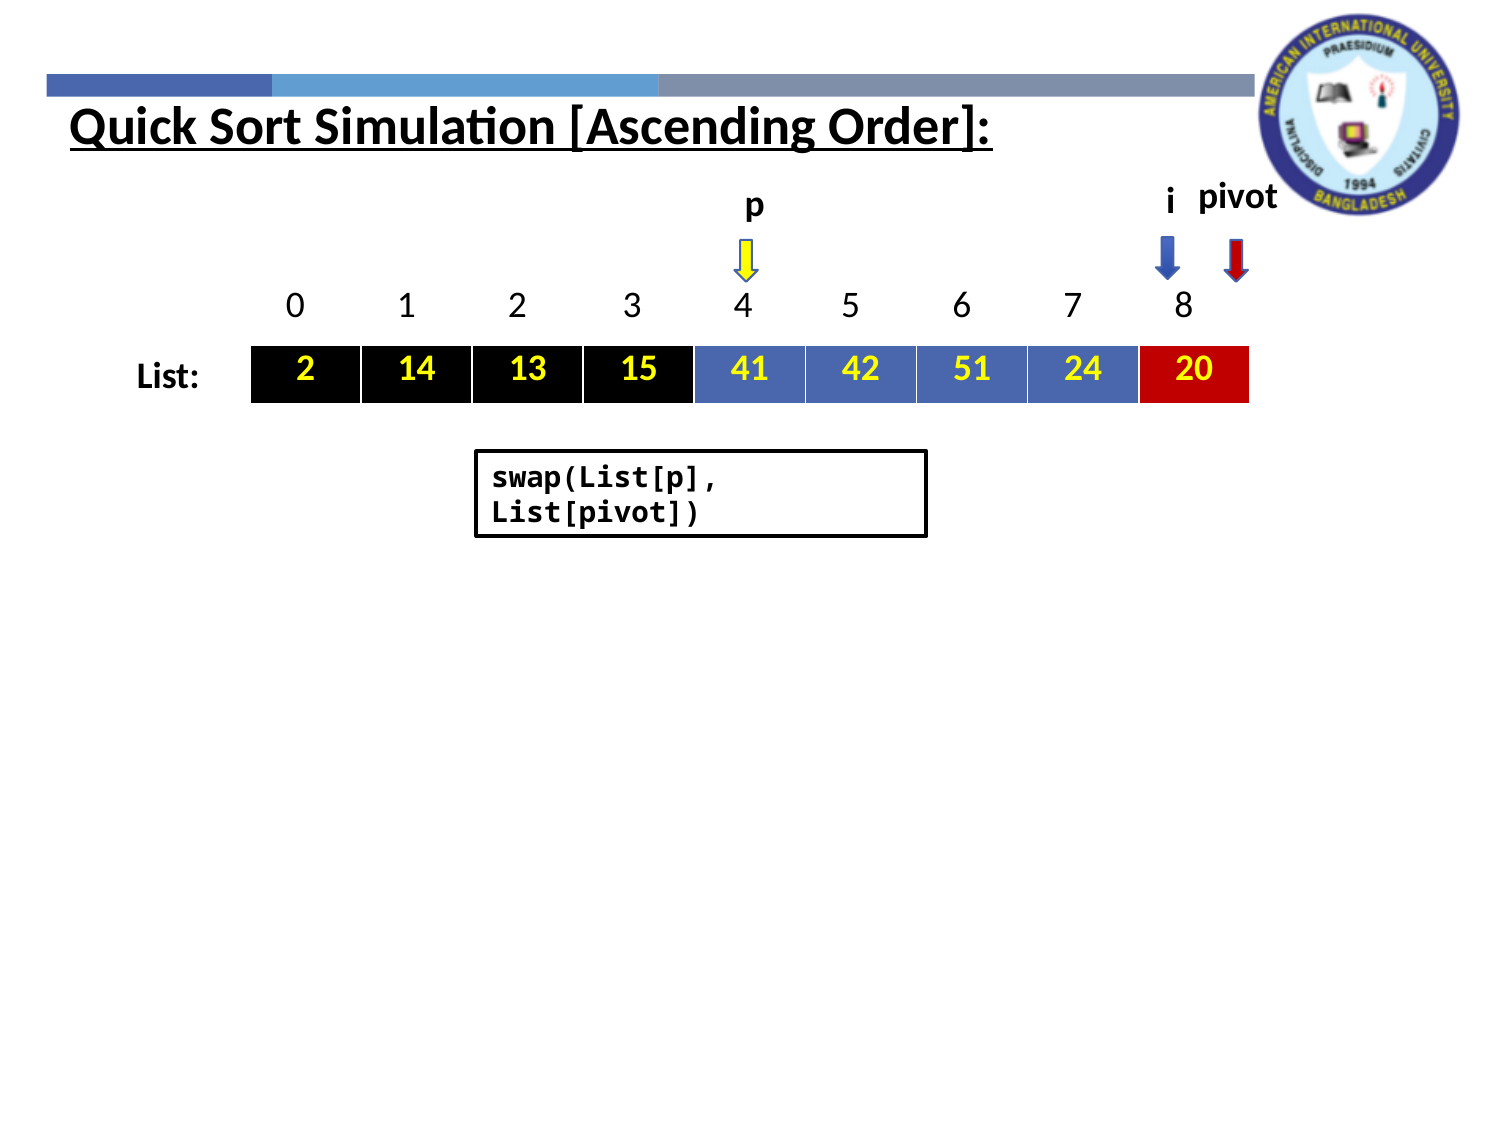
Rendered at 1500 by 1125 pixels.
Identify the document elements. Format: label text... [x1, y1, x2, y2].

table_header 6 [906, 282, 1017, 335]
text_box Quick Sort Simulation [Ascending Order]: [55, 83, 1129, 164]
text_box List: [122, 343, 240, 404]
table_header 2 [251, 346, 360, 403]
table_header 51 [917, 346, 1027, 403]
table_header 15 [584, 346, 693, 403]
table_header 2 [462, 282, 573, 335]
text_box p [732, 171, 760, 232]
table_header 1 [351, 282, 462, 335]
picture [1254, 9, 1465, 221]
table_header 42 [806, 346, 916, 403]
text_box [1223, 238, 1249, 283]
table_header 20 [1140, 346, 1249, 403]
table_header 4 [691, 282, 795, 335]
text_box pivot [1180, 163, 1296, 224]
table_header 8 [1128, 282, 1239, 335]
text_box [1154, 236, 1181, 280]
table_header 13 [473, 346, 582, 403]
table_header 5 [795, 282, 906, 335]
table_header 0 [240, 282, 351, 335]
table_header 41 [695, 346, 805, 403]
table_header 7 [1017, 282, 1128, 335]
table_header 24 [1028, 346, 1138, 403]
table_header 3 [573, 282, 691, 335]
table_header 14 [362, 346, 471, 403]
text_box swap(List[p], List[pivot]) [474, 449, 928, 538]
text_box i [1154, 168, 1181, 229]
text_box [733, 238, 759, 283]
